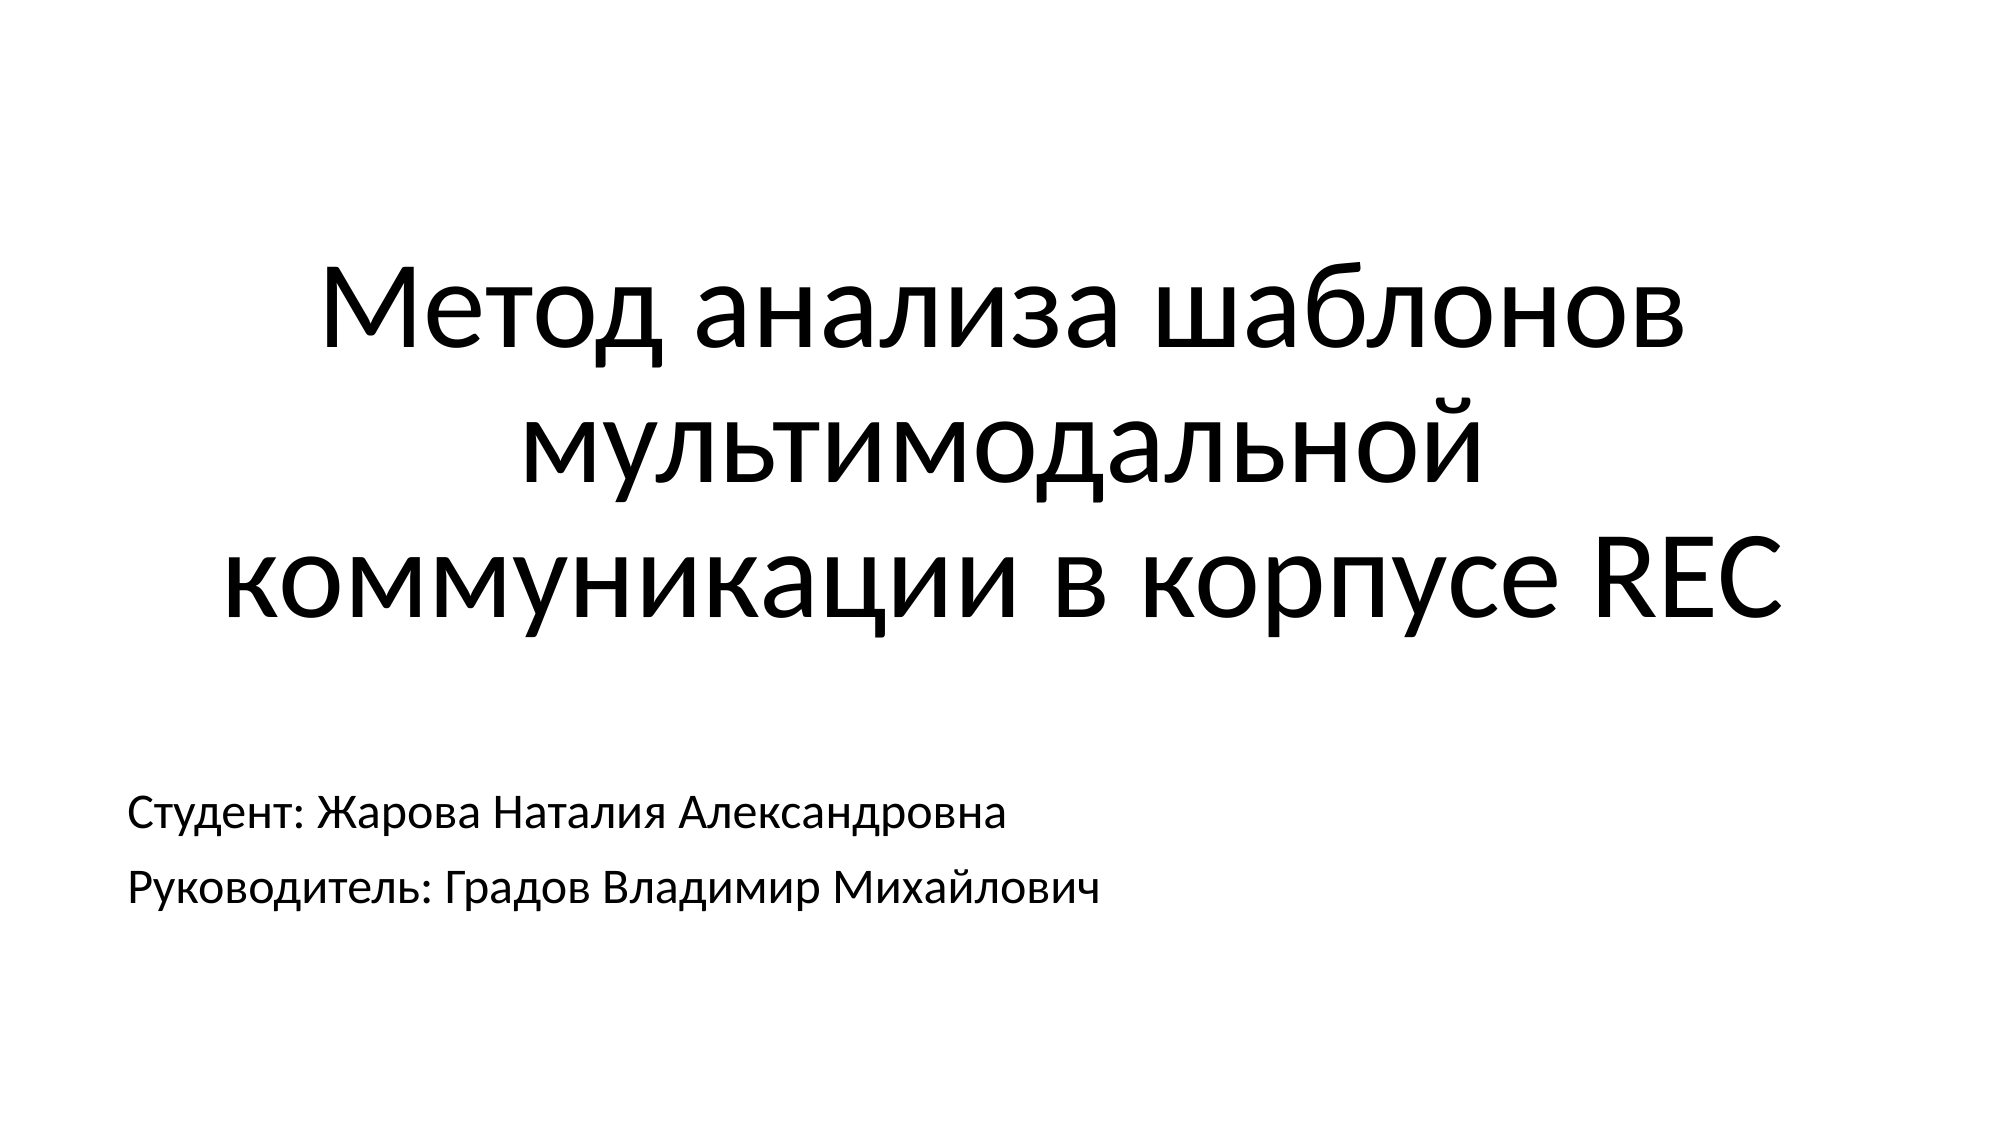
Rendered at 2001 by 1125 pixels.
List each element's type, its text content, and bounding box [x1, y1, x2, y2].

text_box Студент: Жарова Наталия Александровна Руководитель: Градов Владимир Михайлович [112, 778, 1555, 1050]
text_box Метод анализа шаблонов мультимодальной коммуникации в корпусе REC [159, 112, 1848, 652]
